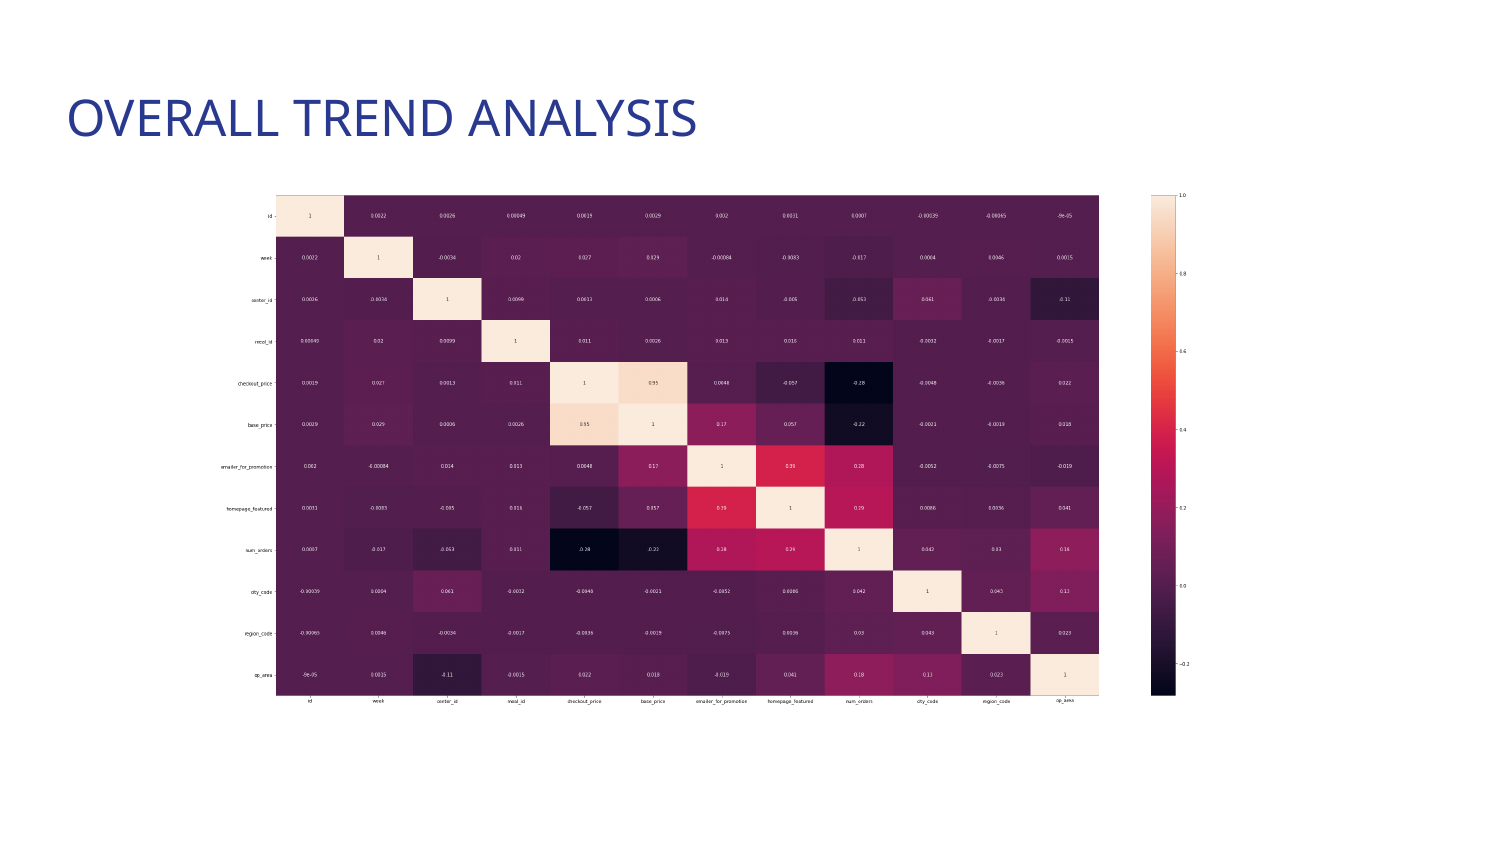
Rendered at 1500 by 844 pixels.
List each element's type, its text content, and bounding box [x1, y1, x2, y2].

picture [216, 190, 1193, 708]
title OVERALL TREND ANALYSIS [51, 67, 1449, 167]
